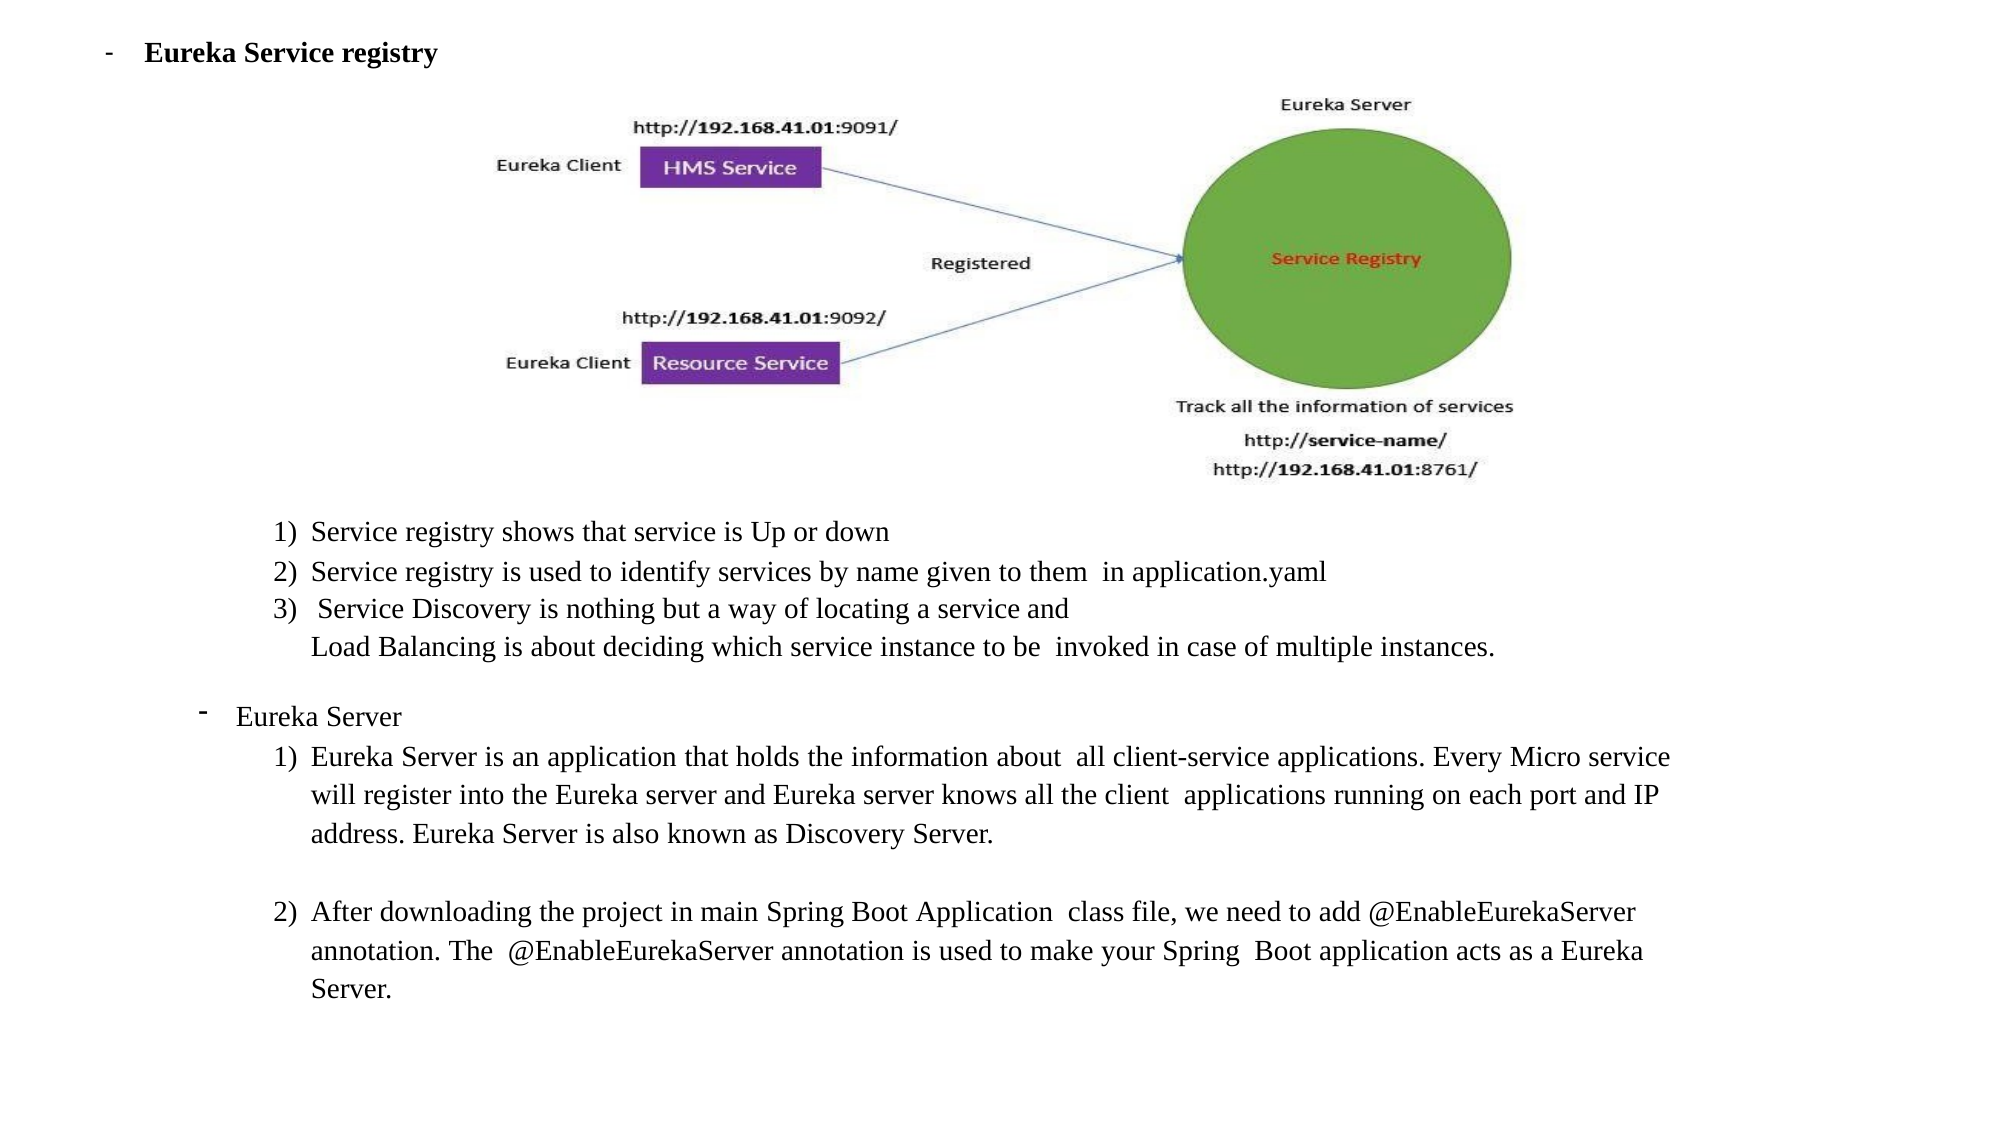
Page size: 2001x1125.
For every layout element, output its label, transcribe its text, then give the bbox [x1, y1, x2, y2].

text_box Service registry shows that service is Up or down Service registry is used to identify services by name given to them in application.yaml Service Discovery is nothing but a way of locating a service and Load Balancing is about deciding which service instance to be invoked in case of multiple instances. Eureka Server Eureka Server is an application that holds the information about all client-service applications. Every Micro service will register into the Eureka server and Eureka server knows all the client applications running on each port and IP address. Eureka Server is also known as Discovery Server. After downloading the project in main Spring Boot Application class file, we need to add @EnableEurekaServer annotation. The @EnableEurekaServer annotation is used to make your Spring Boot application acts as a Eureka Server. [196, 506, 1683, 1004]
text_box - Eureka Service registry [102, 31, 542, 69]
picture [493, 97, 1527, 485]
